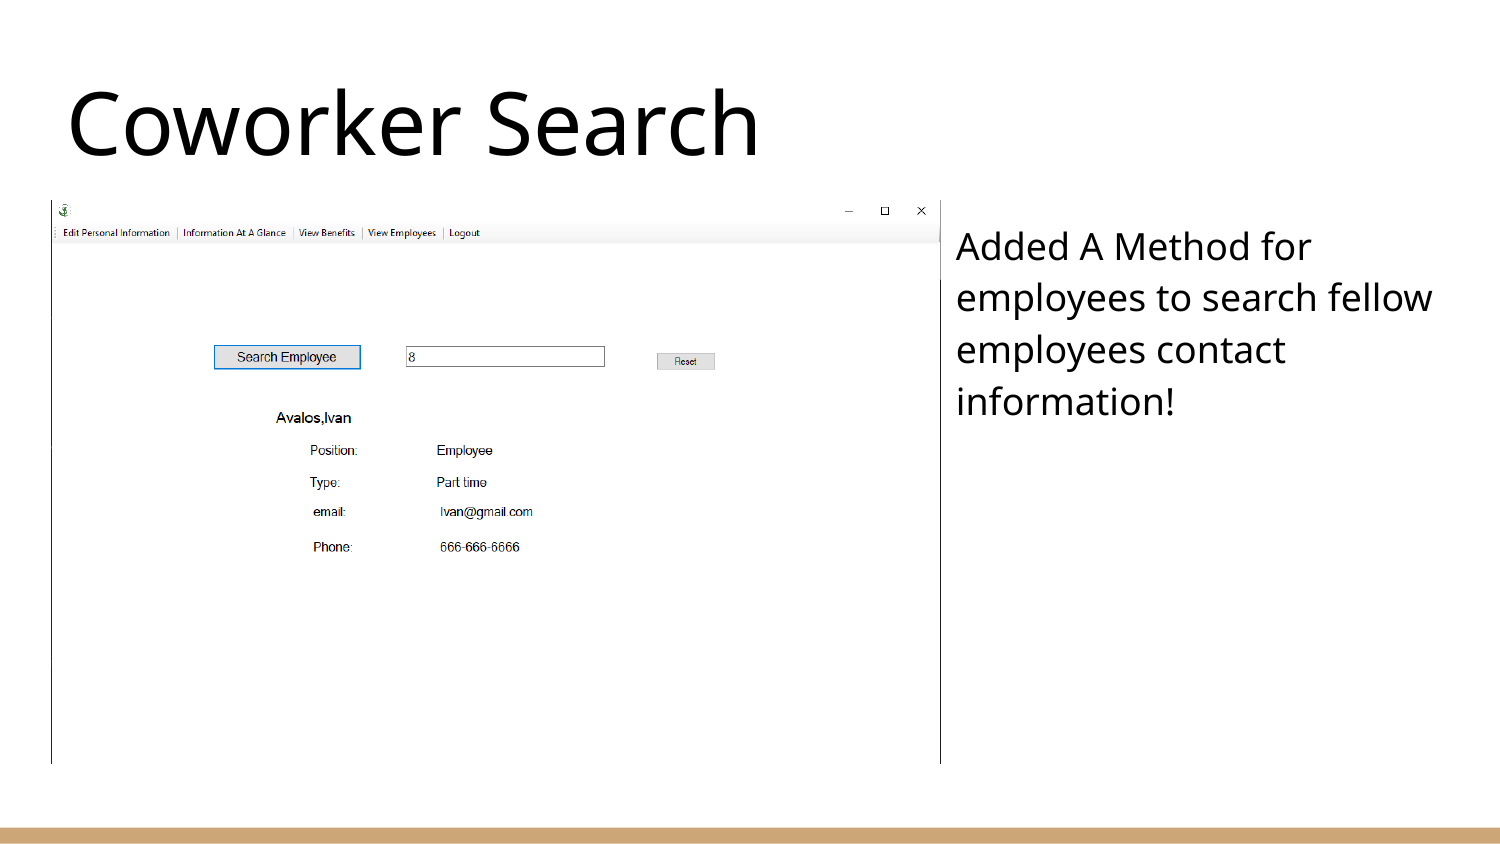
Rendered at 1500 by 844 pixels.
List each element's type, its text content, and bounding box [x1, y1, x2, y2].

picture [50, 200, 942, 764]
title Coworker Search [51, 51, 1449, 189]
list Added A Method for employees to search fellow employees contact information! [942, 200, 1449, 752]
